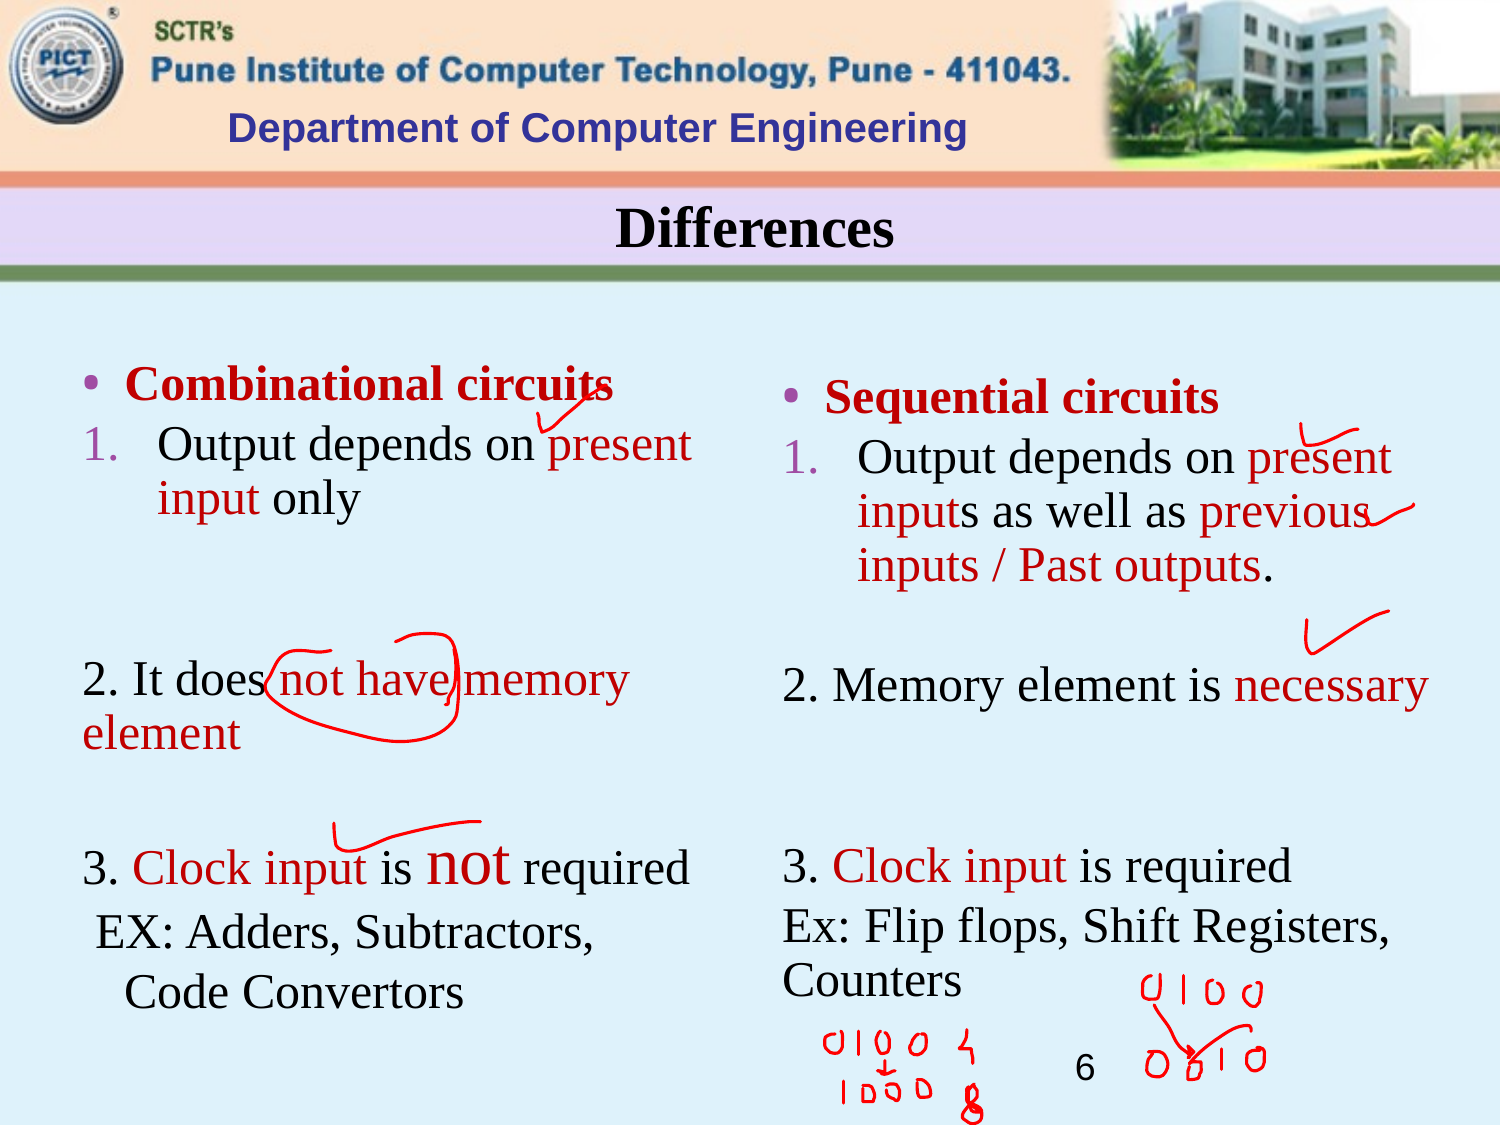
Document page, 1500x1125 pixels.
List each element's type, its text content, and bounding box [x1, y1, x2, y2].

text_box Differences [35, 181, 1475, 253]
picture [965, 1109, 980, 1122]
text_box Combinational circuits Output depends on present input only 2. It does not have memory element 3. Clock input is not required EX: Adders, Subtractors, Code Convertors [49, 350, 713, 1054]
picture [970, 1089, 975, 1100]
text_box Sequential circuits Output depends on present inputs as well as previous inputs / Past outputs. 2. Memory element is necessary 3. Clock input is required Ex: Flip flops, Shift Registers, Counters [749, 362, 1500, 980]
text_box Department of Computer Engineering [225, 98, 972, 151]
picture [1145, 980, 1158, 997]
slide_number 6 [1074, 1042, 1425, 1103]
picture [0, 0, 1500, 1125]
text_box [454, 253, 1043, 363]
